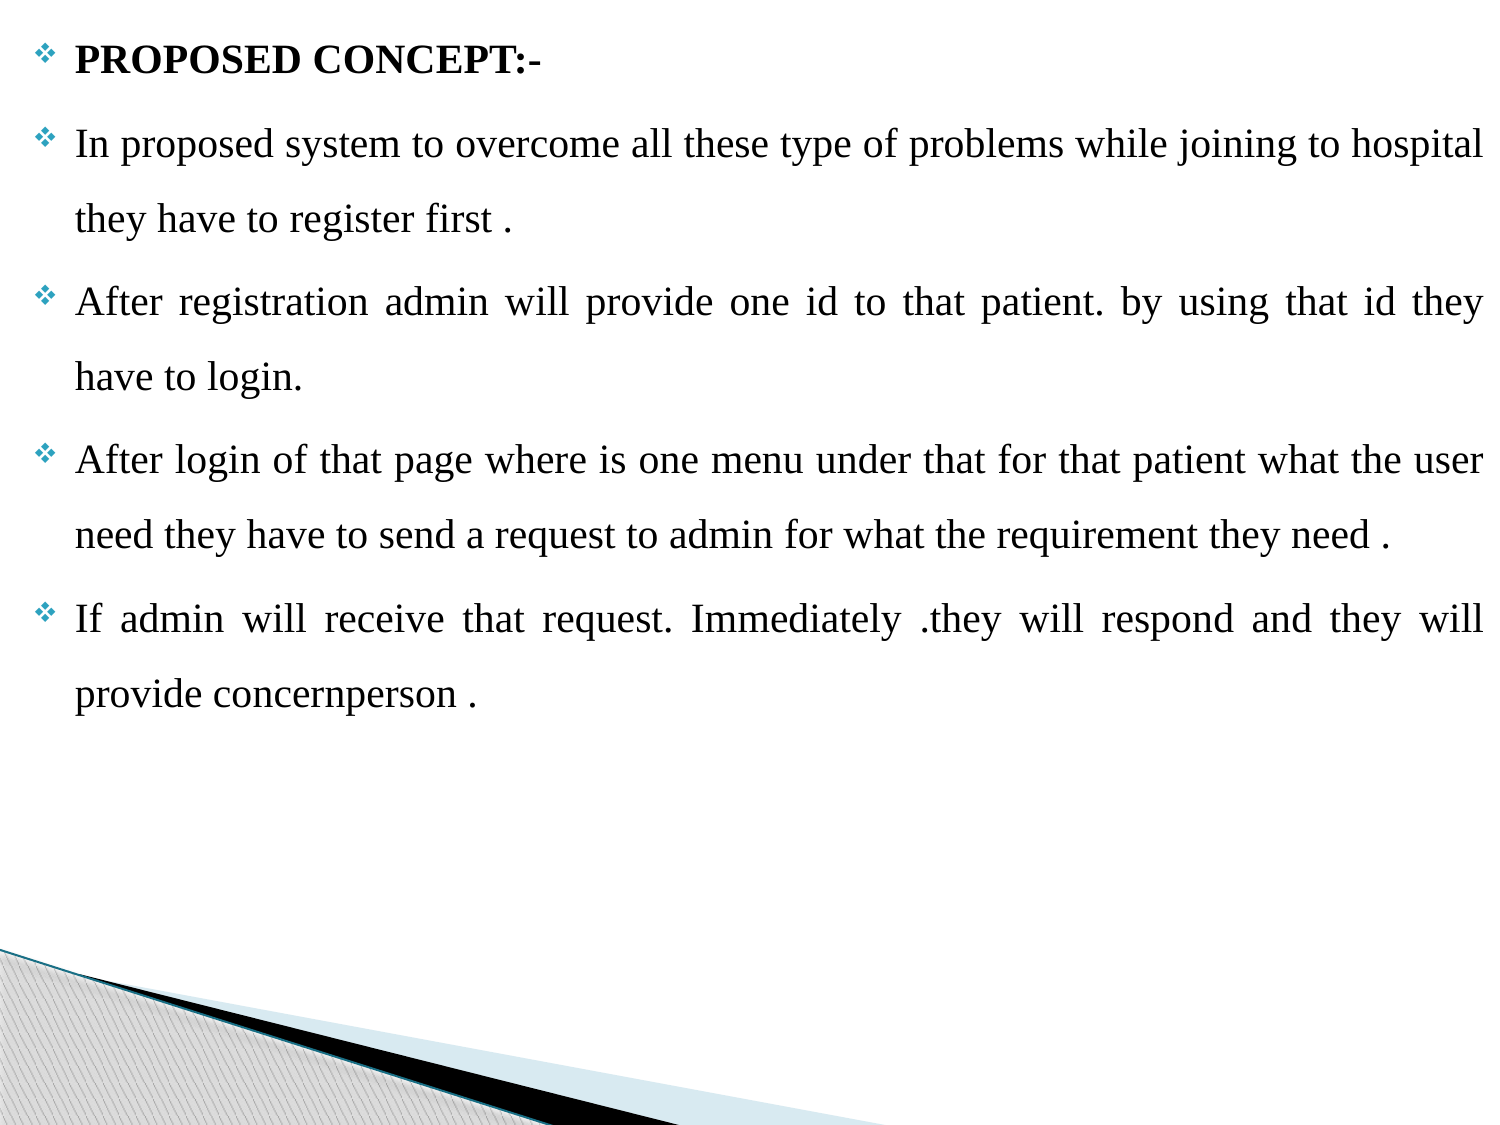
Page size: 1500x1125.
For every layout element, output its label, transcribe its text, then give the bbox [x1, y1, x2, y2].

list PROPOSED CONCEPT:- In proposed system to overcome all these type of problems while joining to hospital they have to register first . After registration admin will provide one id to that patient. by using that id they have to login. After login of that page where is one menu under that for that patient what the user need they have to send a request to admin for what the requirement they need . If admin will receive that request. Immediately .they will respond and they will provide concernperson . [0, 0, 1500, 1125]
